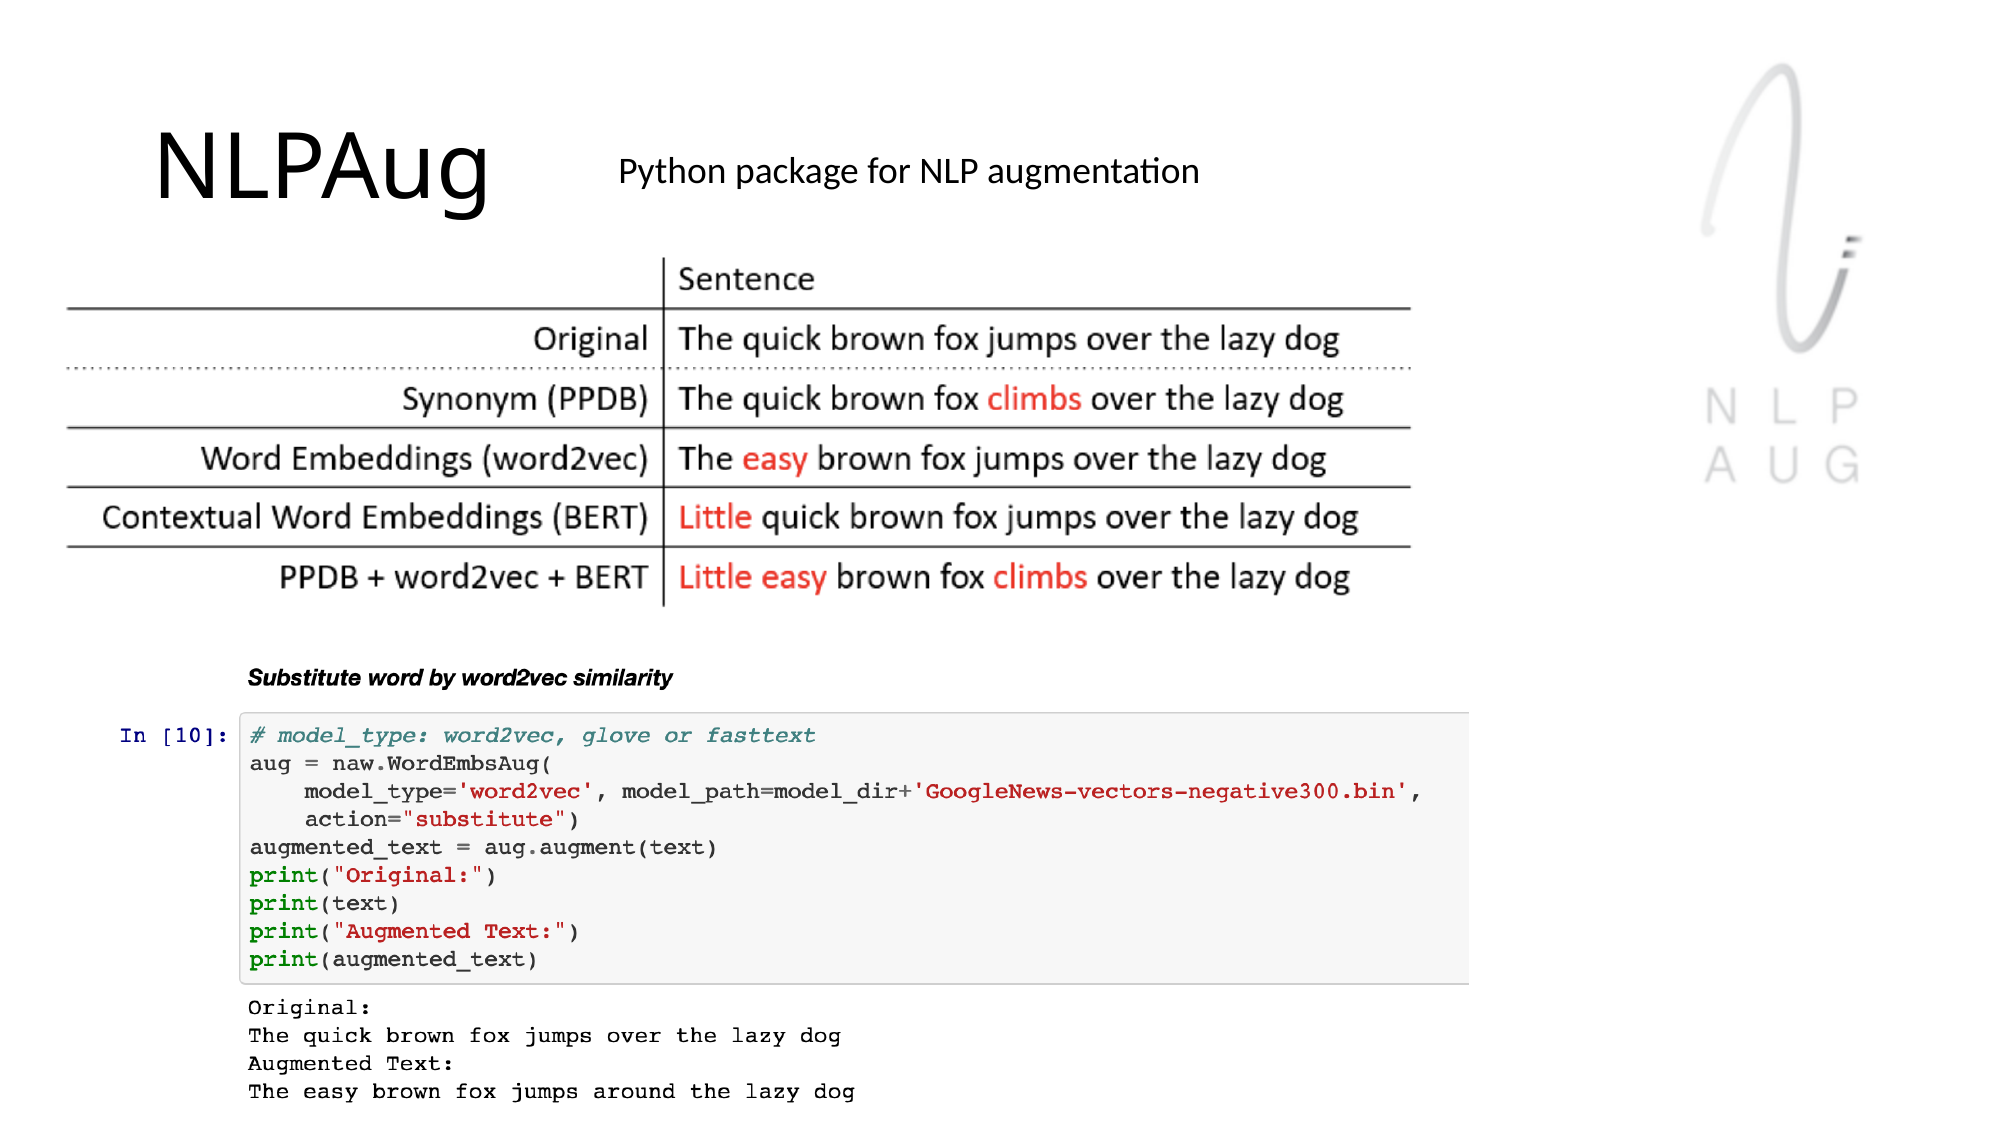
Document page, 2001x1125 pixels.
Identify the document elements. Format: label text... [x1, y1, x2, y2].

picture [107, 653, 1469, 1125]
text_box Python package for NLP augmentation [603, 138, 1217, 198]
picture [42, 234, 1436, 640]
picture [1569, 0, 1955, 519]
title NLPAug [137, 59, 1569, 278]
